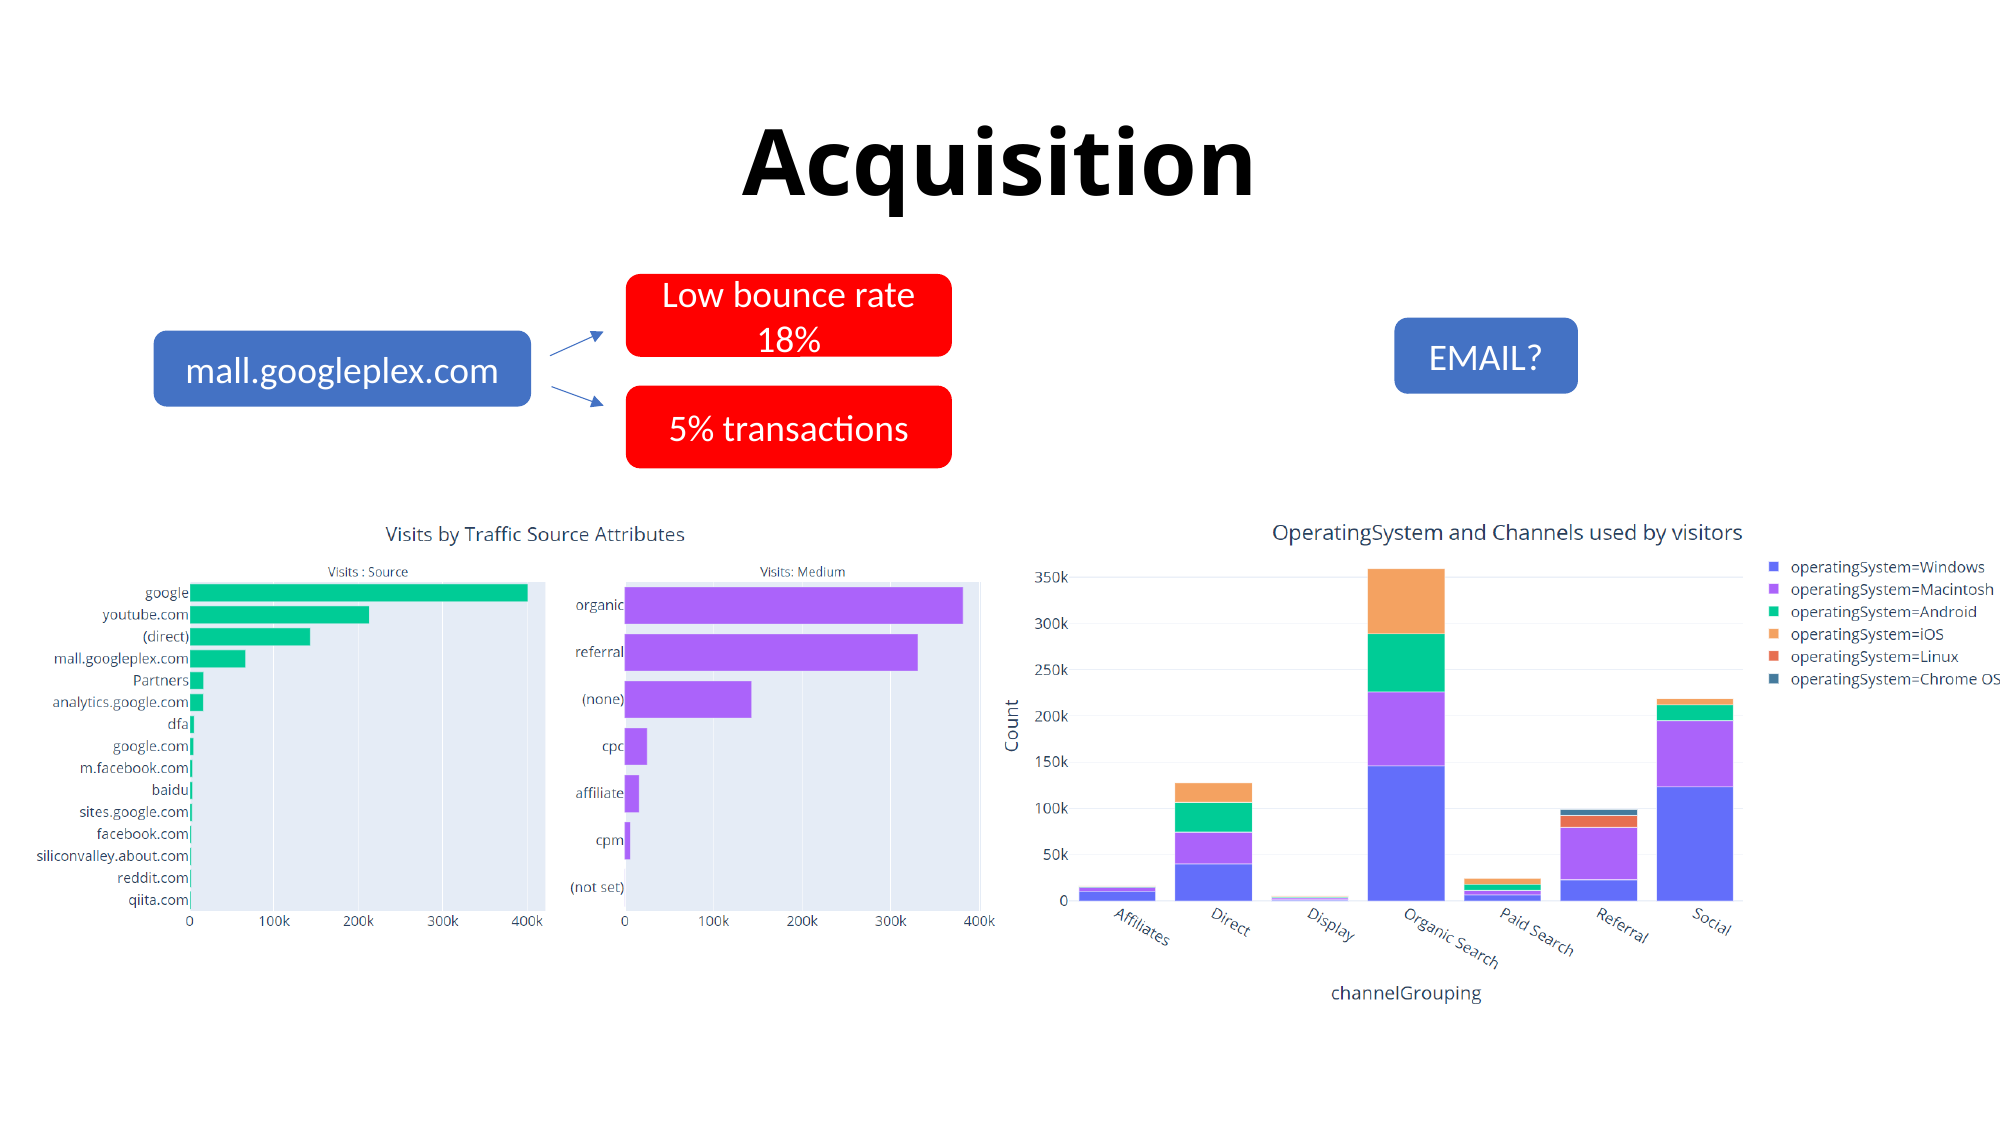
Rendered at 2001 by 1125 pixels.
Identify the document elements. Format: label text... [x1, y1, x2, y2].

text_box EMAIL? [1394, 317, 1578, 394]
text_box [154, 274, 951, 468]
picture [29, 522, 2000, 1010]
title Acquisition [137, 57, 1863, 275]
